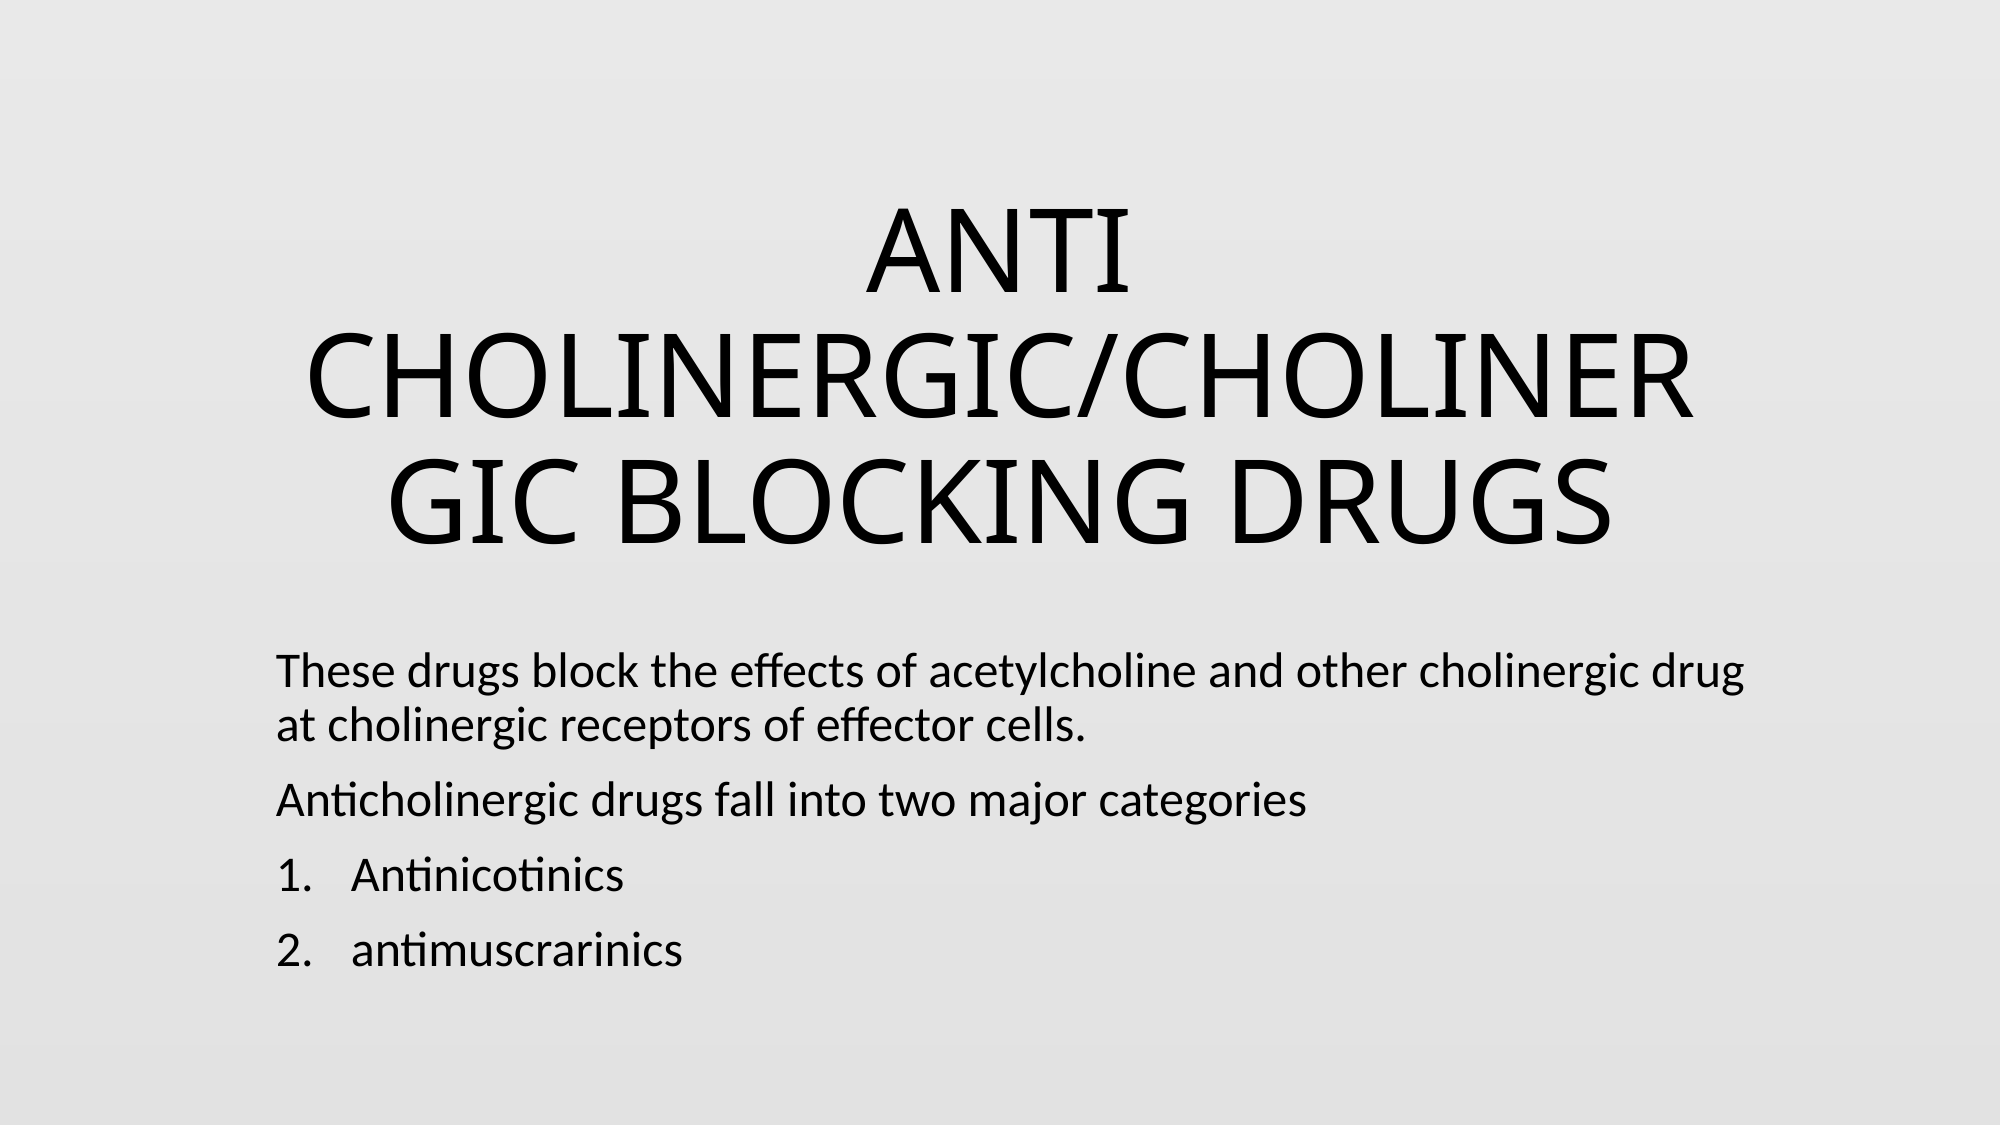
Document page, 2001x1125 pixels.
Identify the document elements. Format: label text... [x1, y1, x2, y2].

subtitle These drugs block the effects of acetylcholine and other cholinergic drug at cholinergic receptors of effector cells. Anticholinergic drugs fall into two major categories Antinicotinics antimuscrarinics [260, 636, 1779, 996]
title ANTI CHOLINERGIC/CHOLINERGIC BLOCKING DRUGS [249, 184, 1750, 576]
